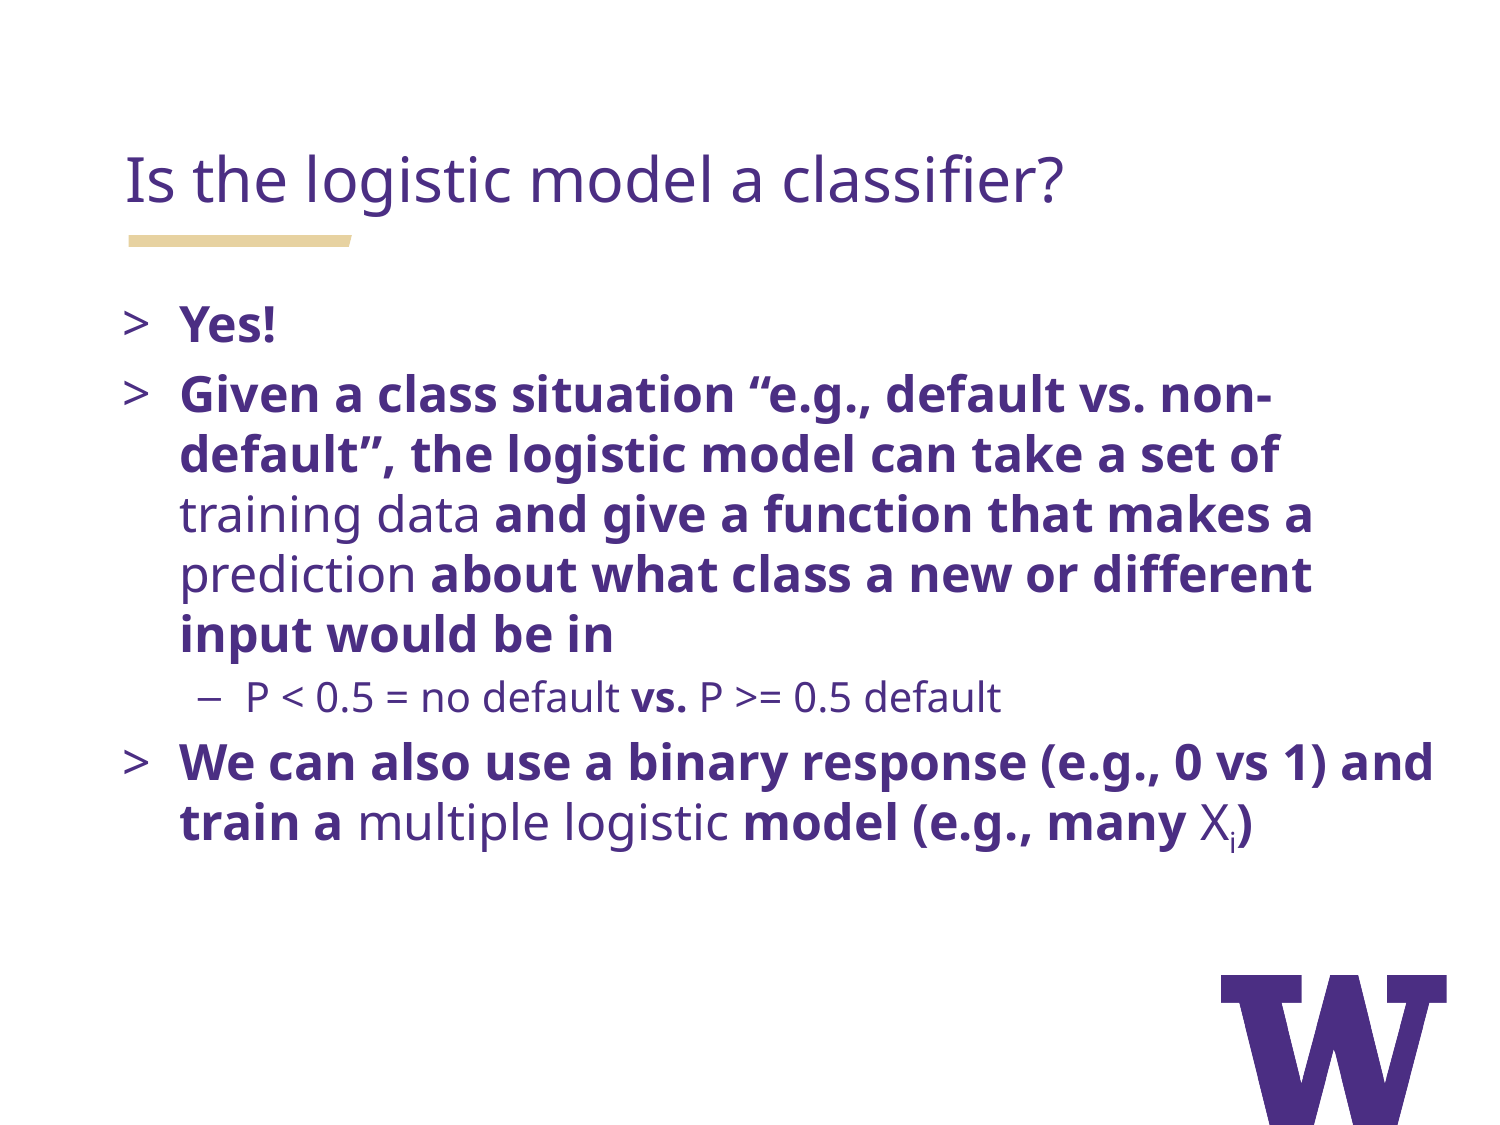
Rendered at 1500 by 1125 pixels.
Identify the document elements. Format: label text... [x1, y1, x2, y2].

picture [128, 235, 352, 247]
list Is the logistic model a classifier? [110, 60, 1453, 224]
list Yes! Given a class situation “e.g., default vs. non-default”, the logistic model can take a set of training data and give a function that makes a prediction about what class a new or different input would be in P < 0.5 = no default vs. P >= 0.5 default We can also use a binary response (e.g., 0 vs 1) and train a multiple logistic model (e.g., many Xi) [108, 284, 1453, 1069]
picture [1221, 1069, 1447, 1125]
